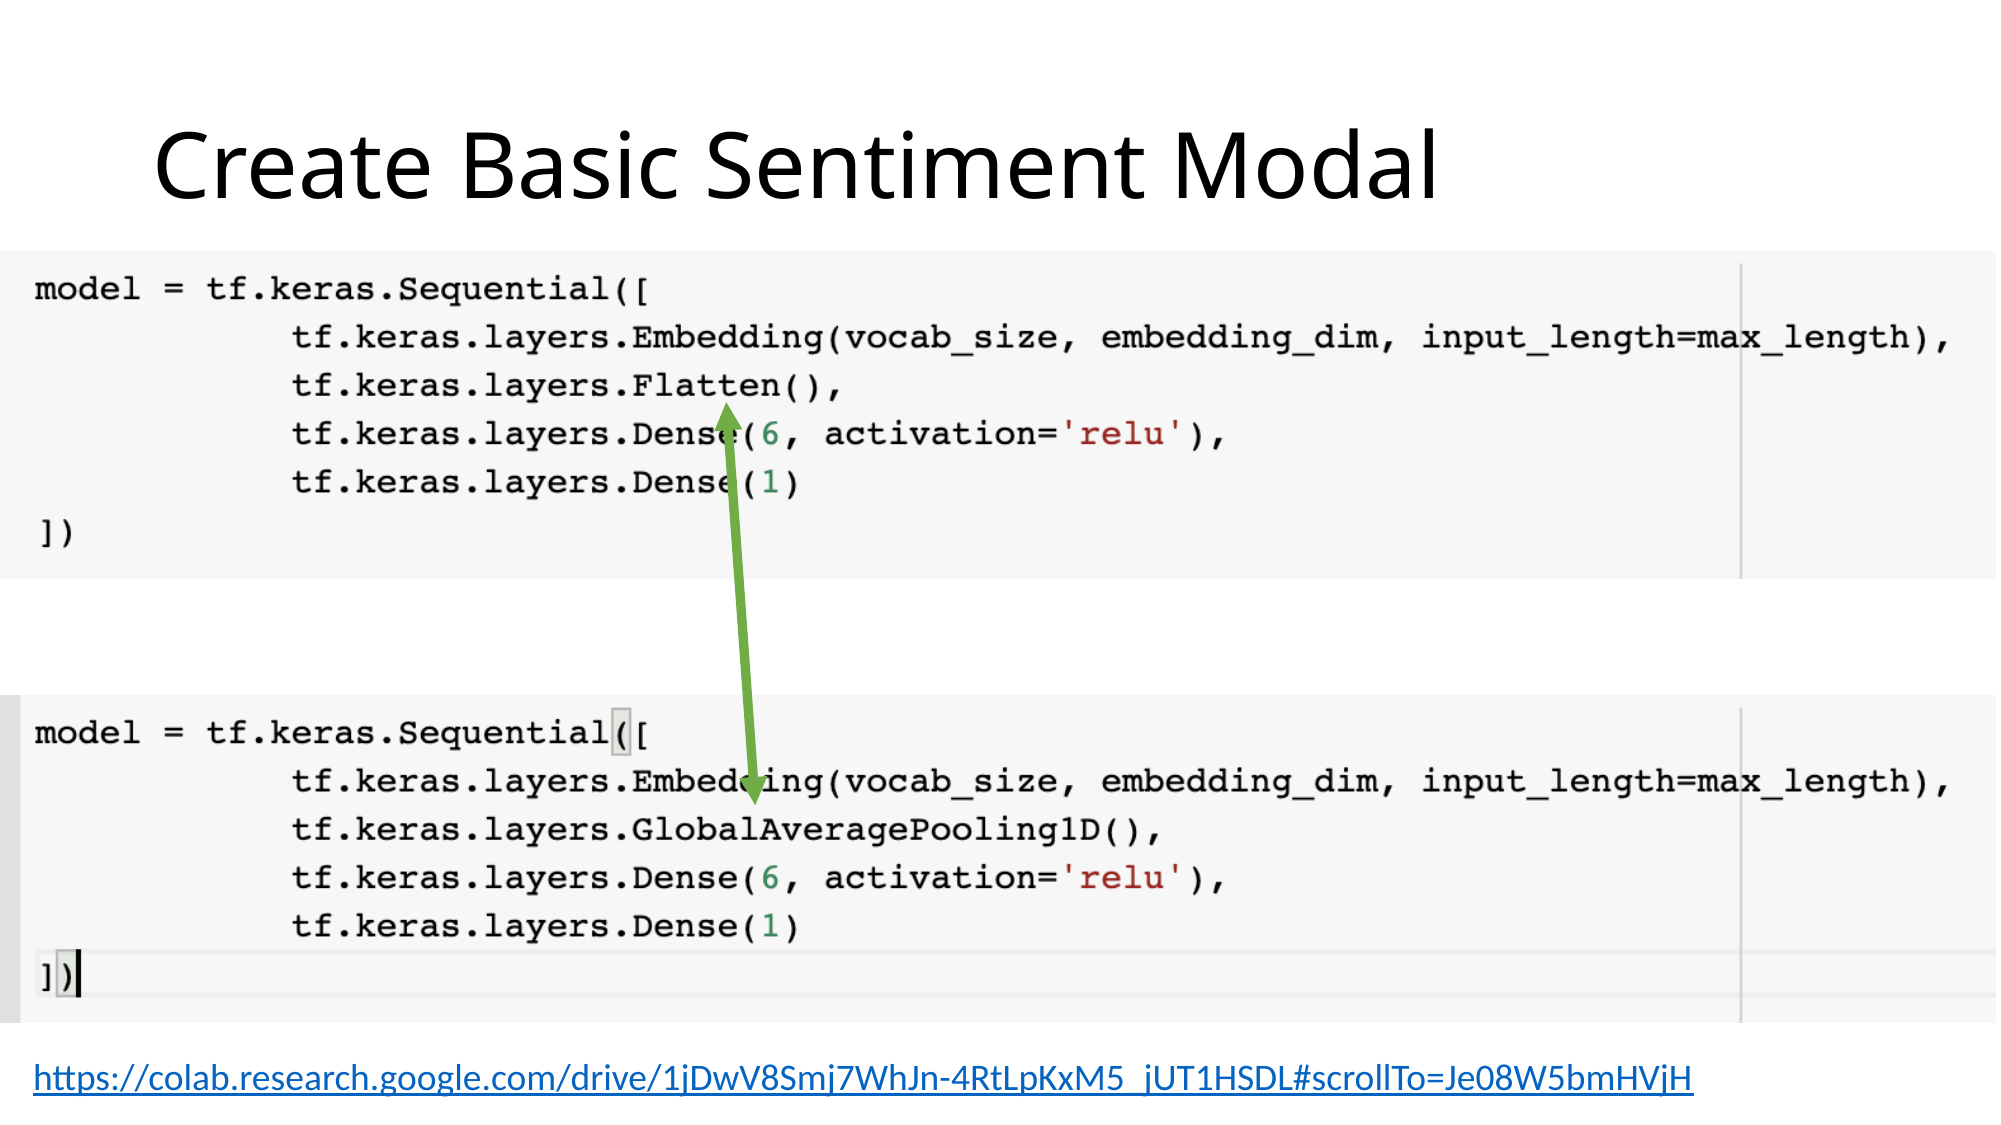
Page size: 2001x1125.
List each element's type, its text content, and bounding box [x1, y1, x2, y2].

title Create Basic Sentiment Modal [137, 59, 1863, 251]
picture [0, 695, 1996, 1023]
text_box https://colab.research.google.com/drive/1jDwV8Smj7WhJn-4RtLpKxM5_jUT1HSDL#scrollTo=Je08W5bmHVjH [18, 1045, 1945, 1106]
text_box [726, 402, 756, 806]
picture [0, 251, 1996, 579]
